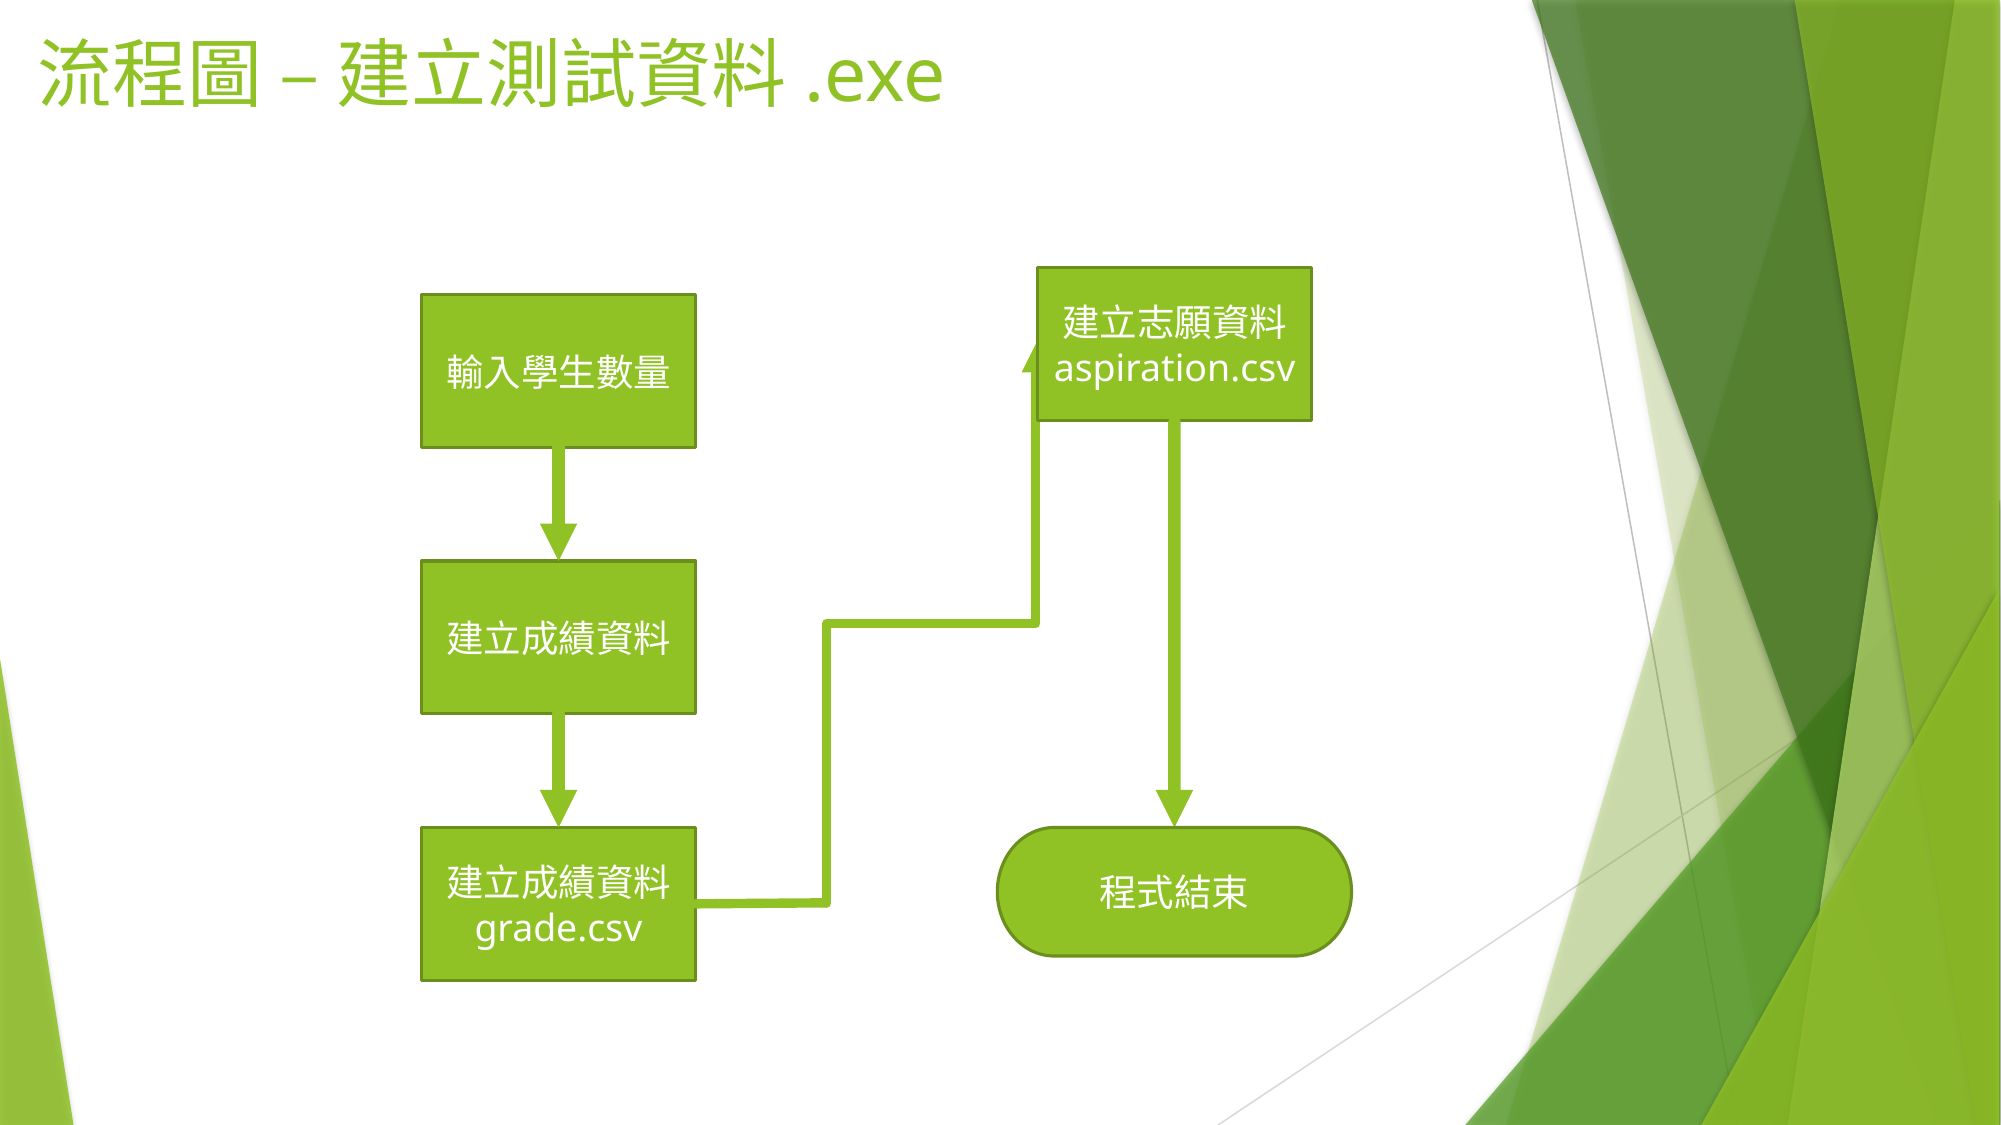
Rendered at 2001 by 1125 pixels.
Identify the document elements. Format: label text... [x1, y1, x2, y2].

title 流程圖 – 建立測試資料.exe [22, 18, 1433, 148]
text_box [420, 267, 1353, 981]
